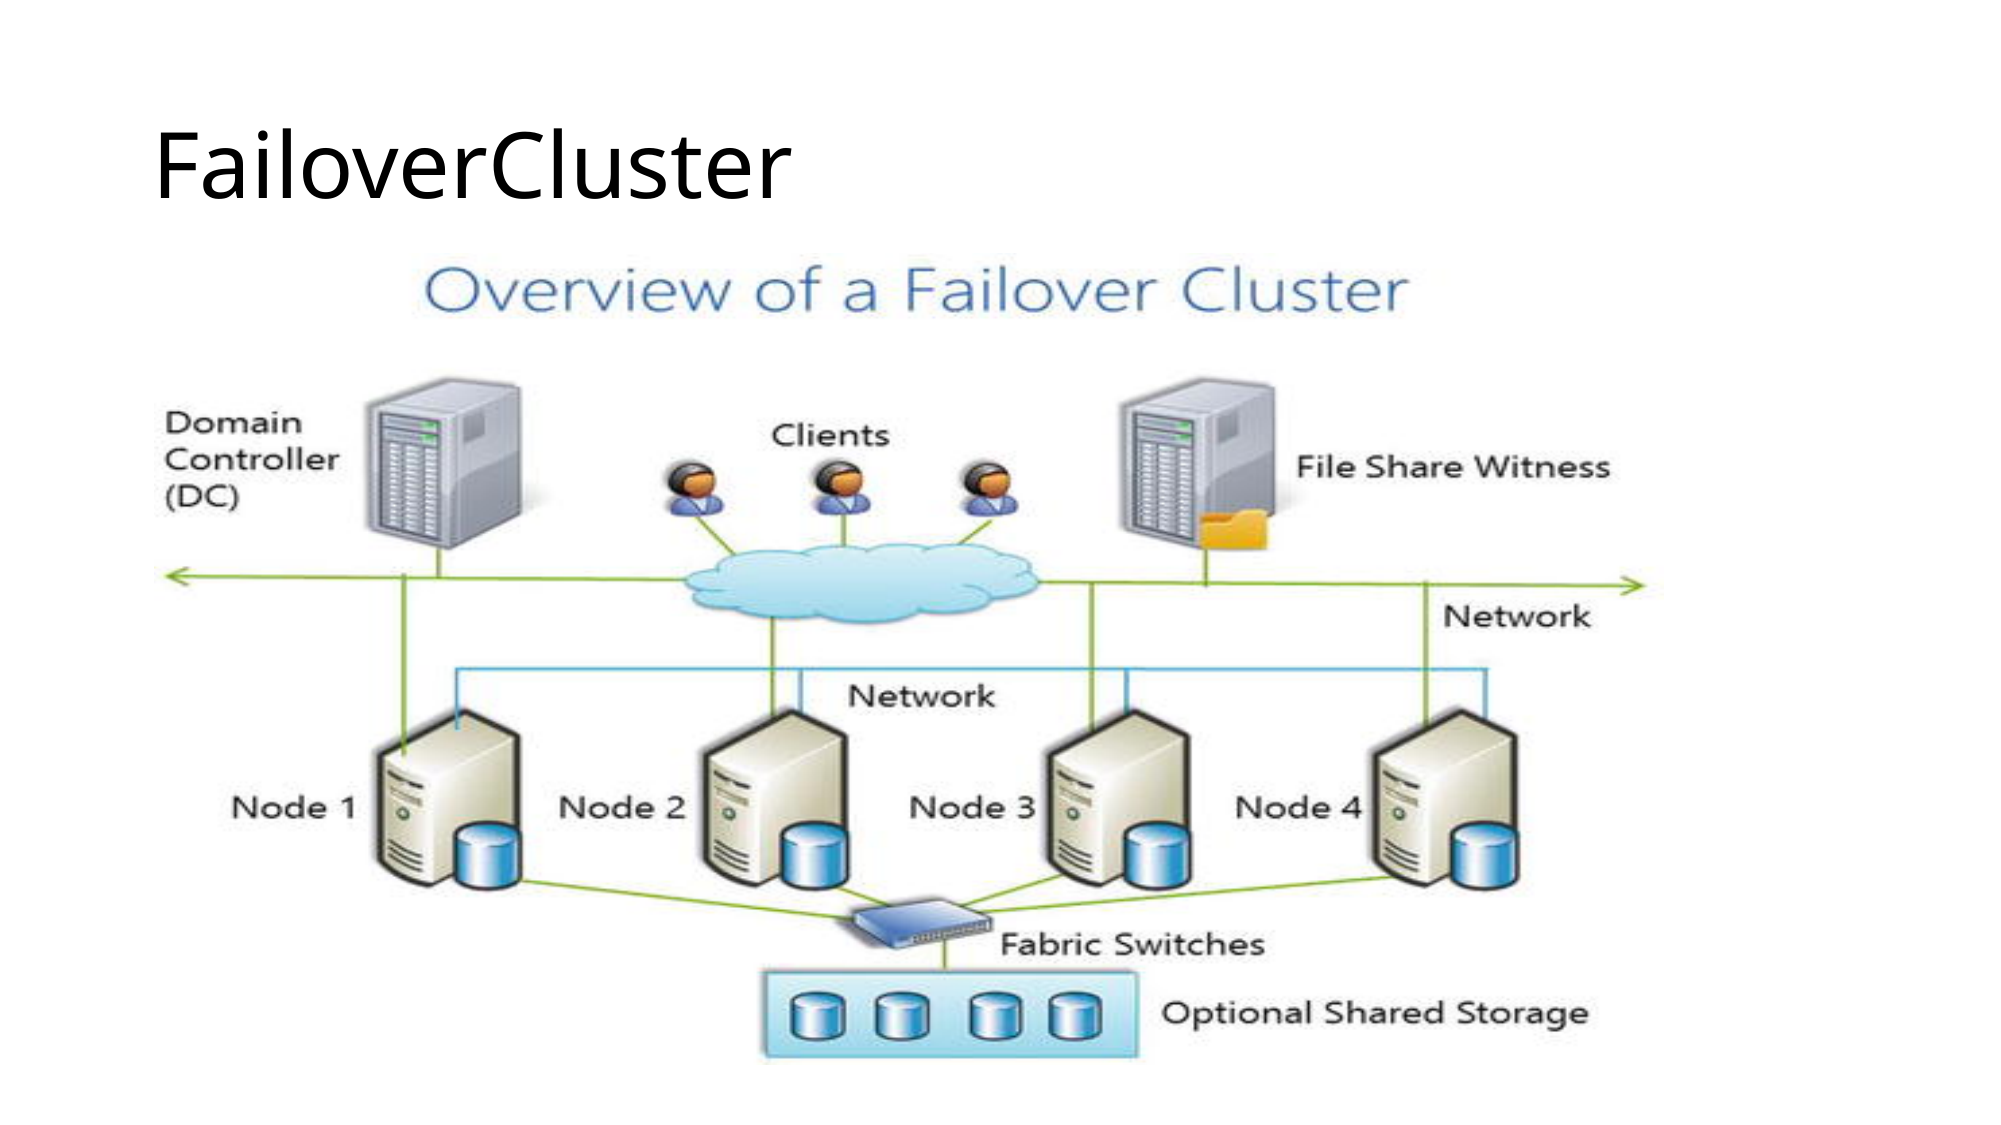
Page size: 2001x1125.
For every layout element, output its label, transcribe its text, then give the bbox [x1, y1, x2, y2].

picture [154, 253, 1664, 1065]
title FailoverCluster [137, 59, 1863, 278]
